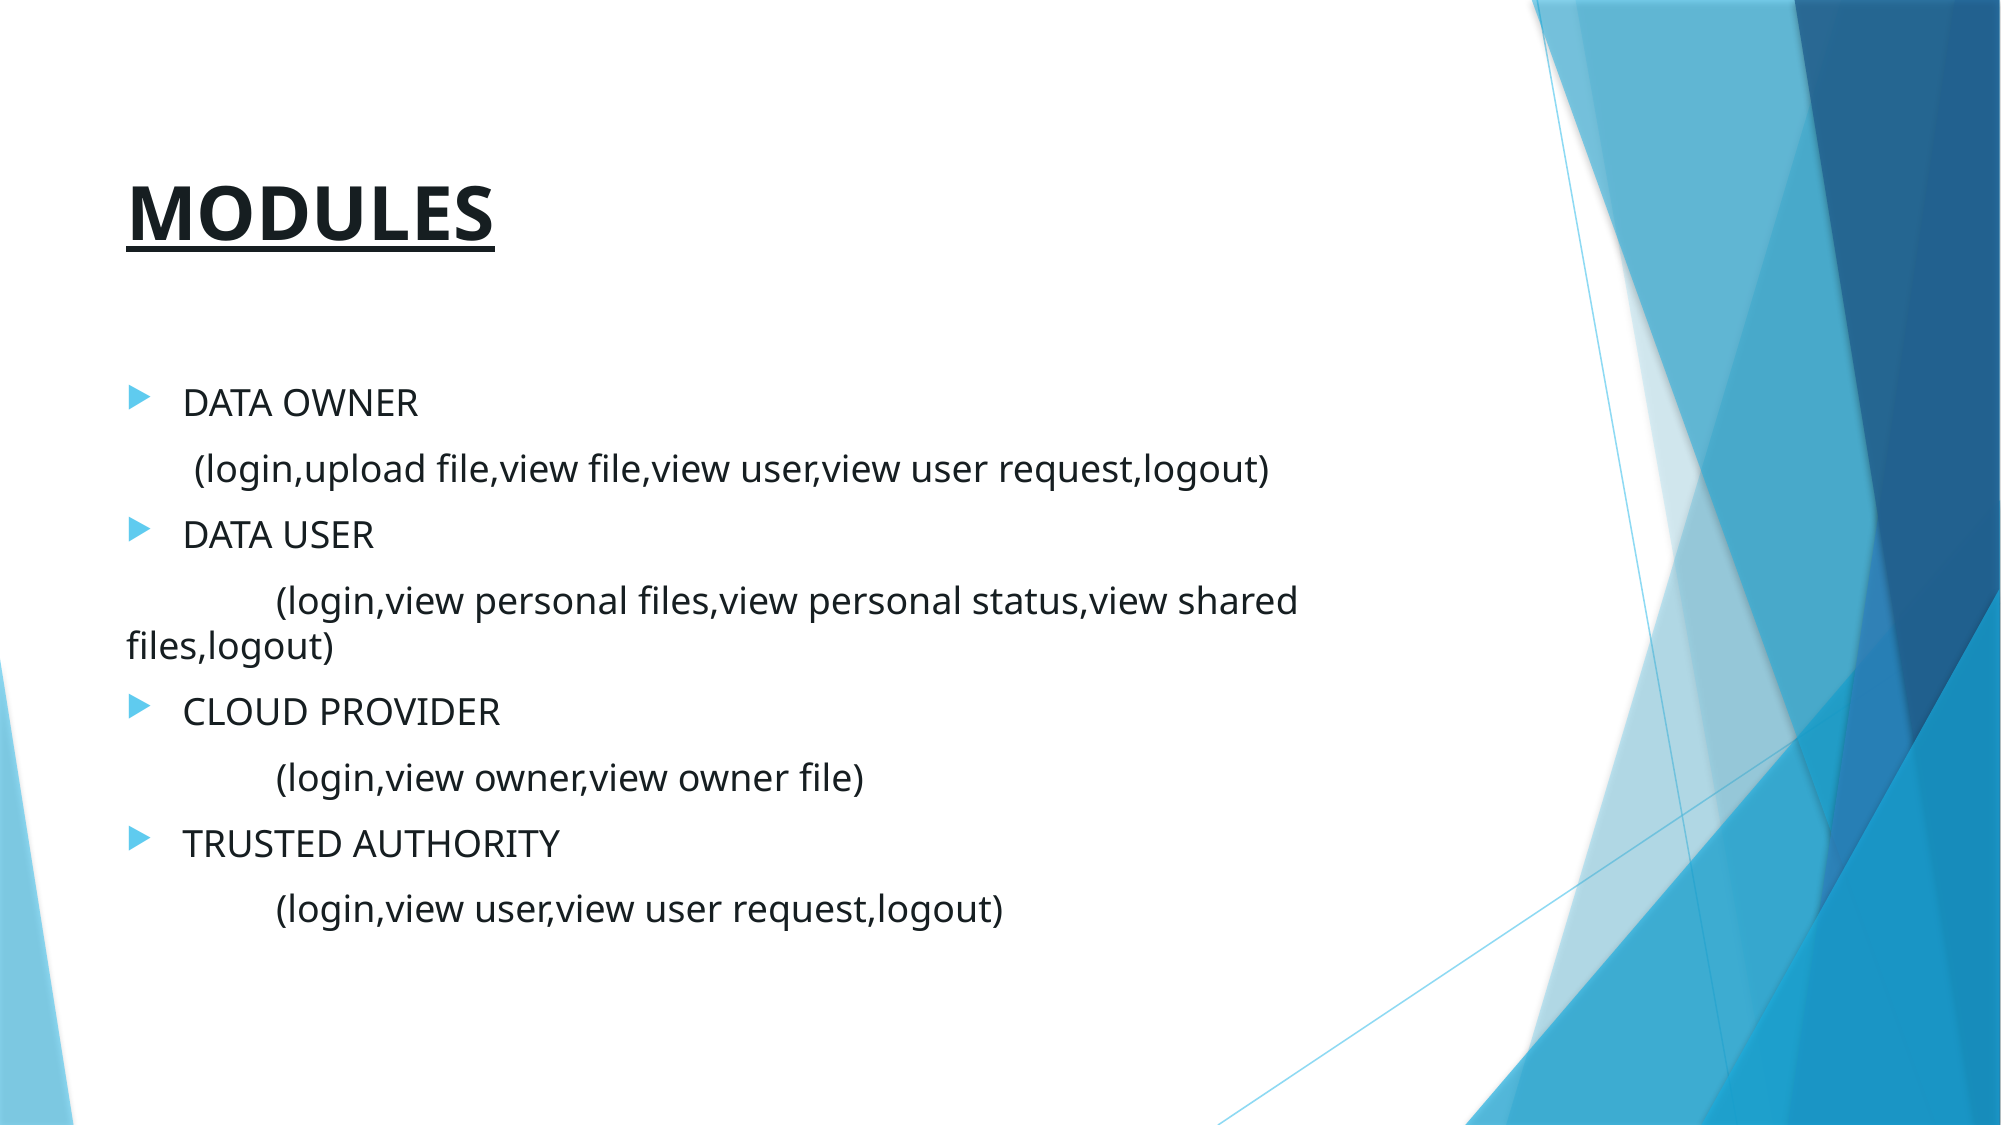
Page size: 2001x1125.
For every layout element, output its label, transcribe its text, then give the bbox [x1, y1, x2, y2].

title MODULES [111, 158, 1522, 288]
list DATA OWNER (login,upload file,view file,view user,view user request,logout) DATA USER (login,view personal files,view personal status,view shared files,logout) CLOUD PROVIDER (login,view owner,view owner file) TRUSTED AUTHORITY (login,view user,view user request,logout) [111, 371, 1522, 992]
